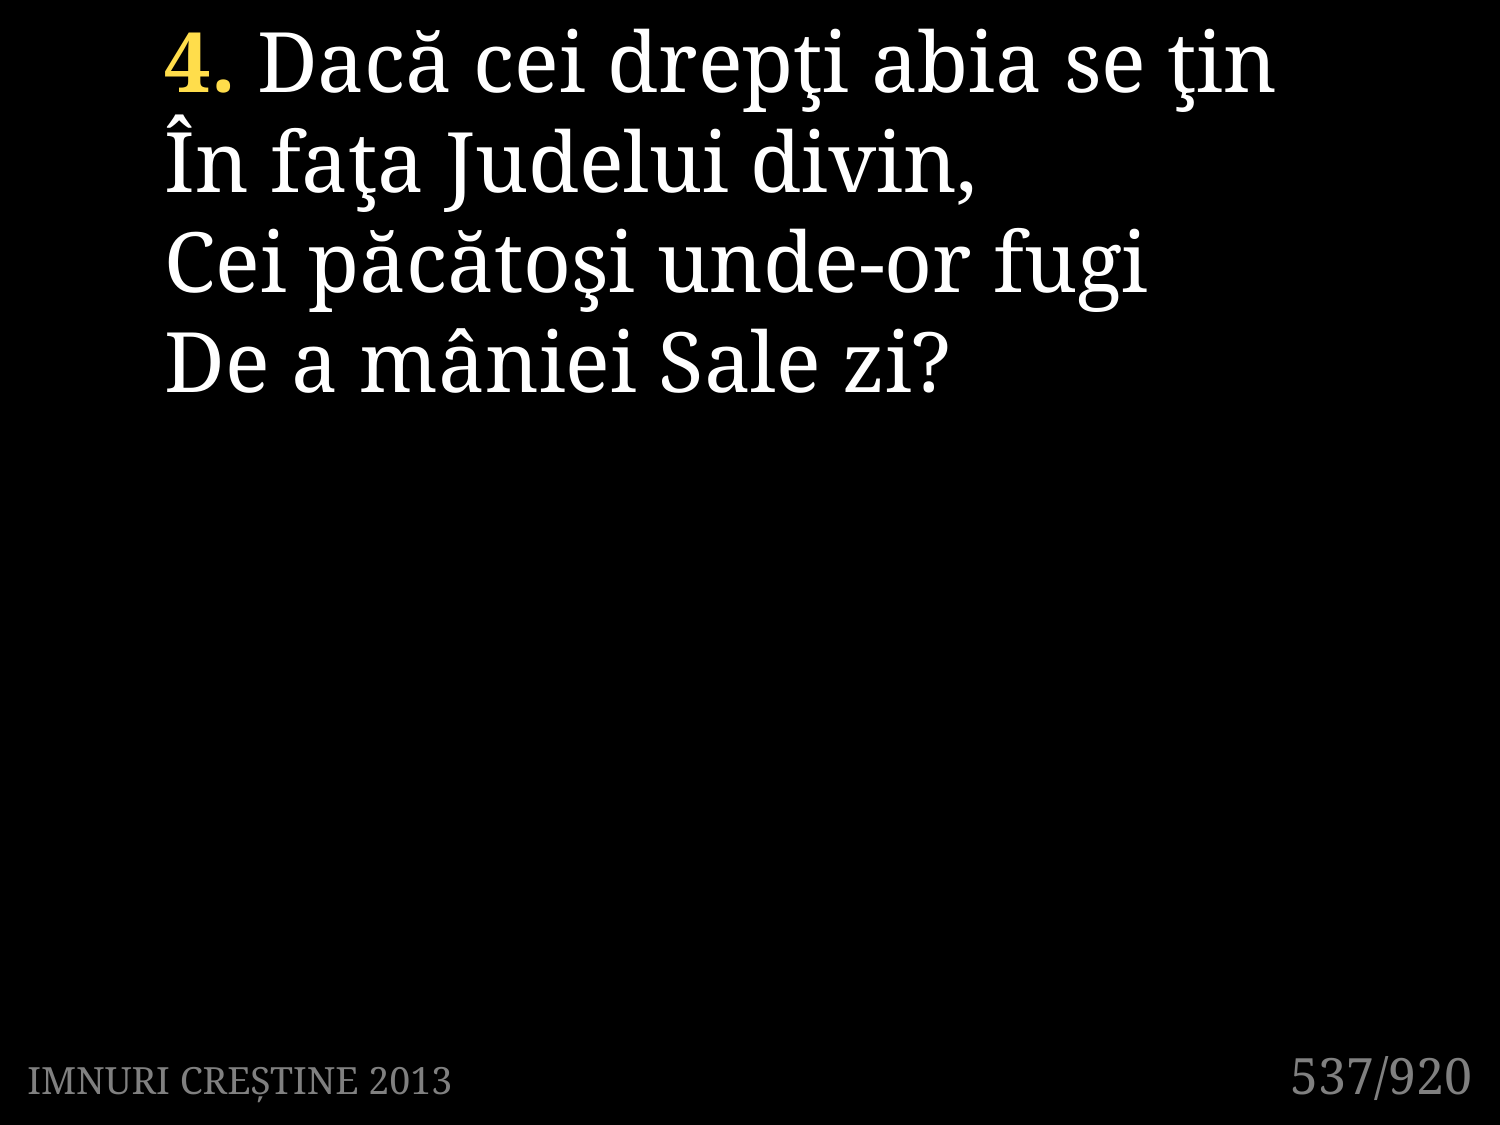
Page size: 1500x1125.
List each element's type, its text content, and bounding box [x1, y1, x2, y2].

text_box 4. Dacă cei drepţi abia se ţin În faţa Judelui divin, Cei păcătoşi unde-or fugi De a mâniei Sale zi? [149, 2, 1500, 417]
text_box 537/920 [637, 1037, 1488, 1113]
text_box IMNURI CREȘTINE 2013 [12, 1049, 637, 1110]
